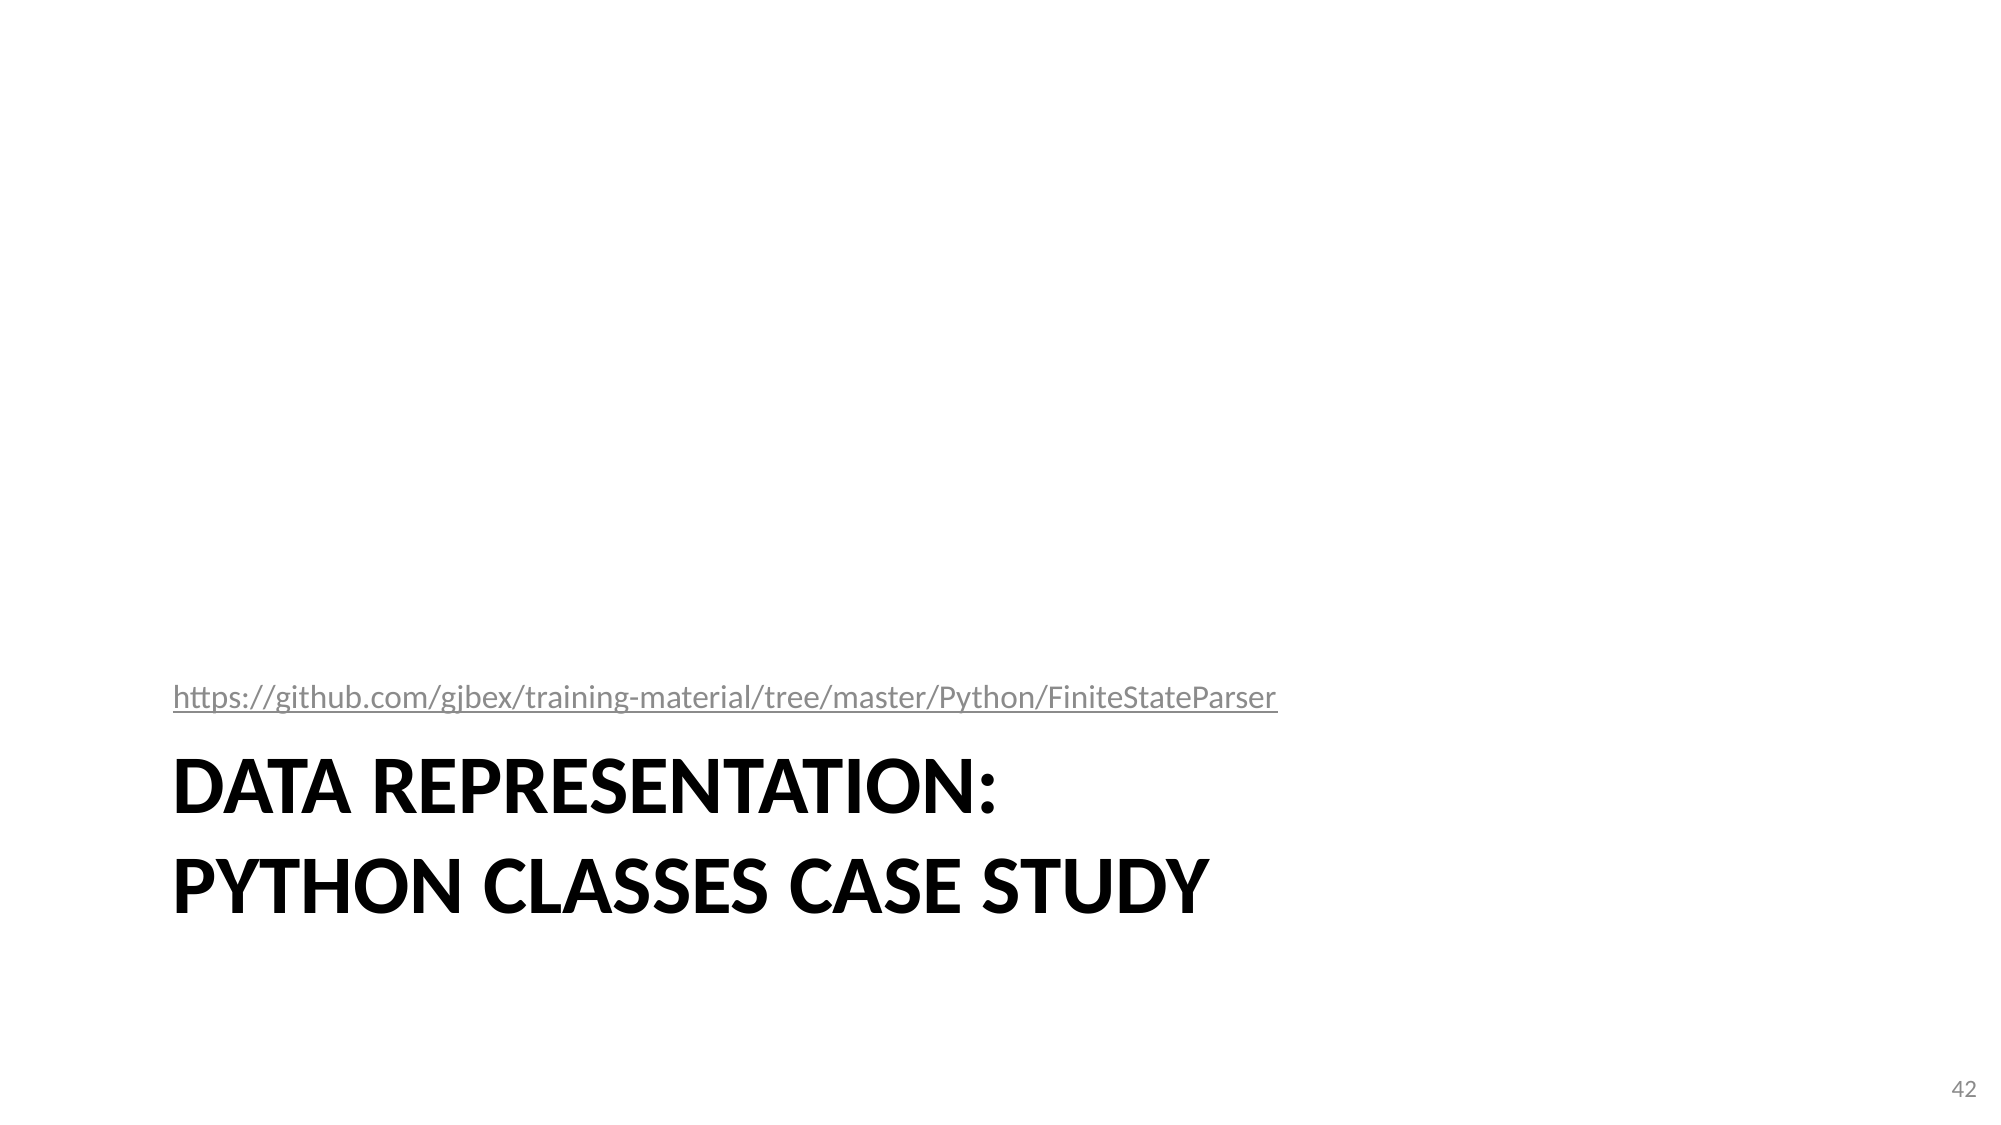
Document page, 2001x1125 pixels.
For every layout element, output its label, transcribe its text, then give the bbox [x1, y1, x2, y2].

list https://github.com/gjbex/training-material/tree/master/Python/FiniteStateParser [157, 476, 1858, 723]
title Data representation: Python classes case study [157, 723, 1858, 947]
slide_number 42 [1525, 1057, 1993, 1118]
